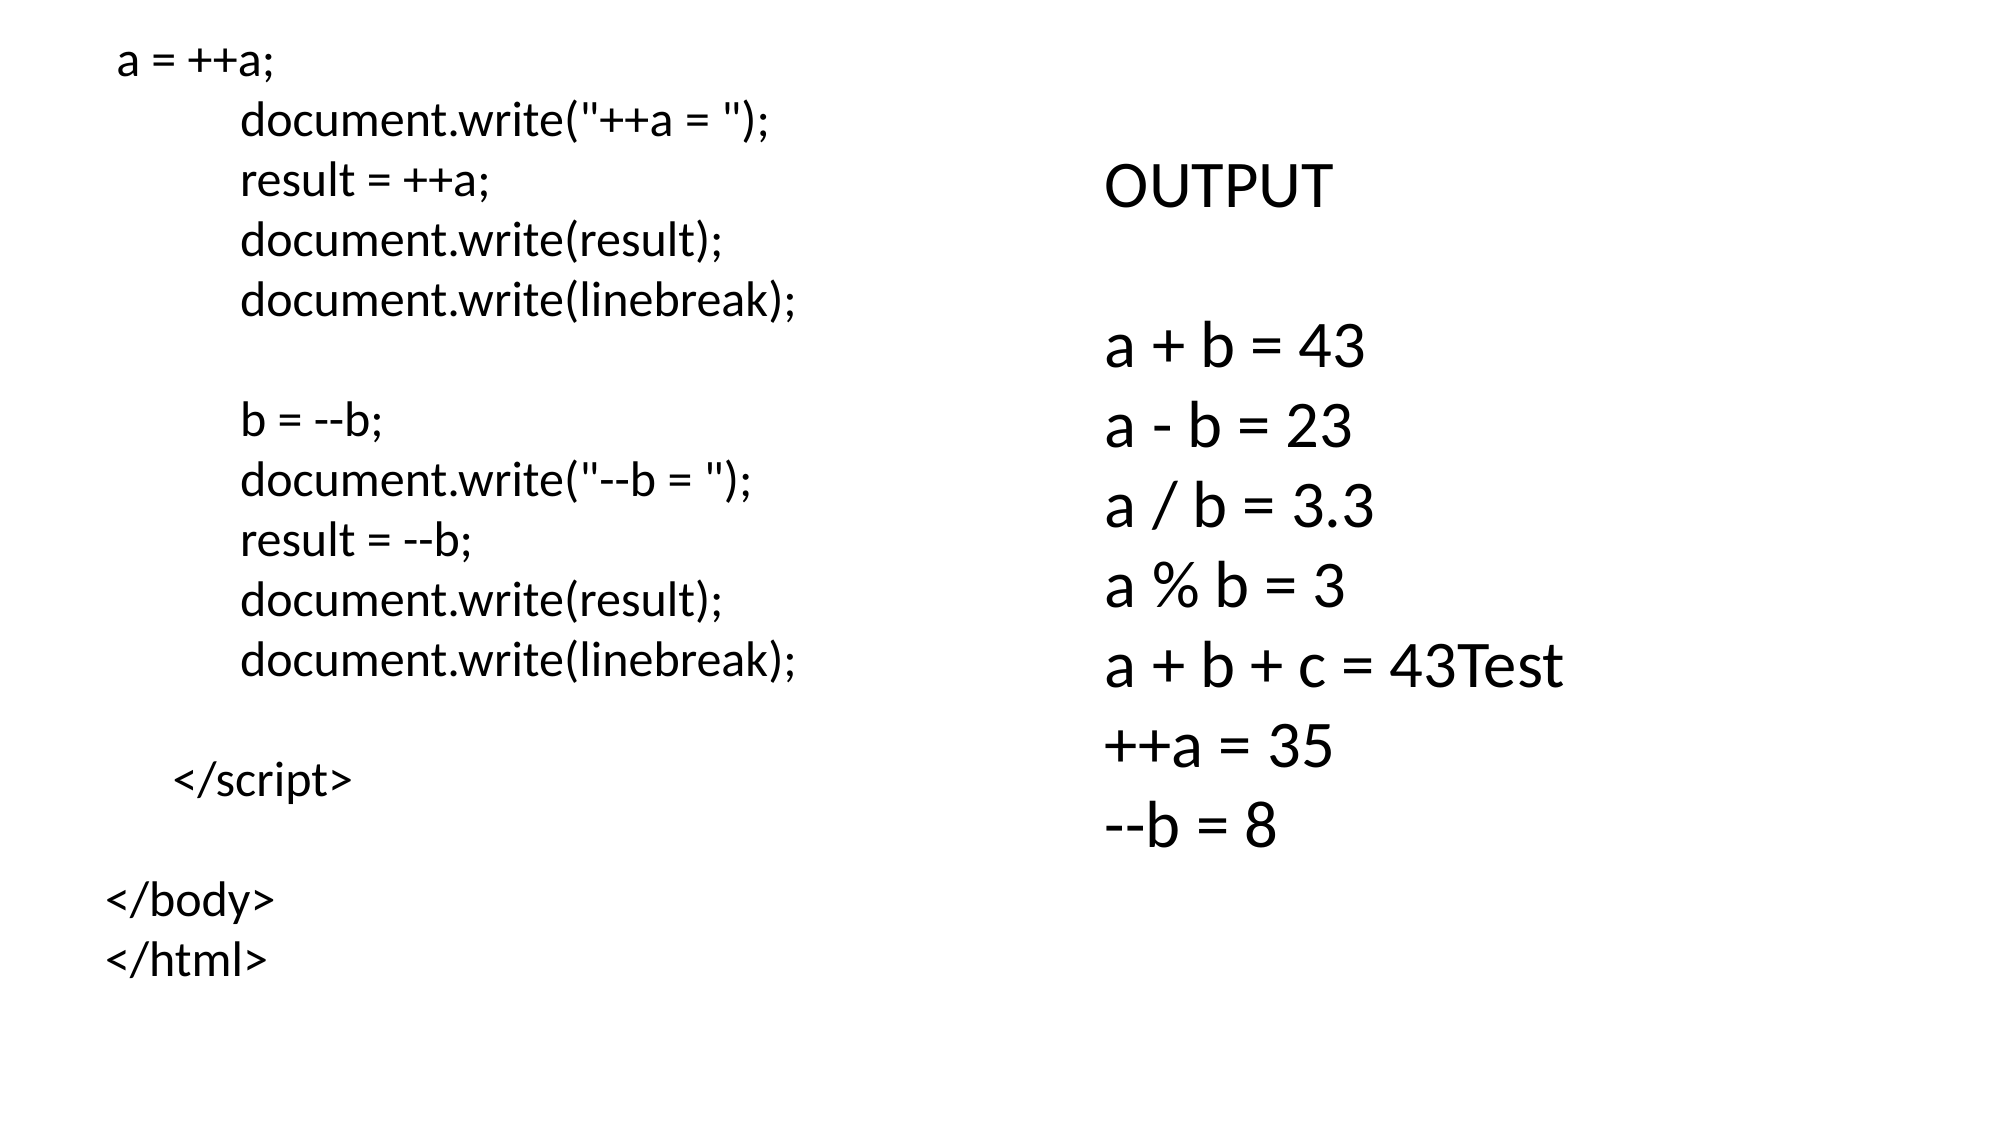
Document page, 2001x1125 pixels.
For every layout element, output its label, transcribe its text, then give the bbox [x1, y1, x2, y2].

text_box OUTPUT a + b = 43 a - b = 23 a / b = 3.3 a % b = 3 a + b + c = 43Test ++a = 35 --b = 8 [1090, 133, 2000, 869]
text_box a = ++a; document.write("++a = "); result = ++a; document.write(result); document.write(linebreak); b = --b; document.write("--b = "); result = --b; document.write(result); document.write(linebreak); </script> </body> </html> [90, 19, 1091, 994]
